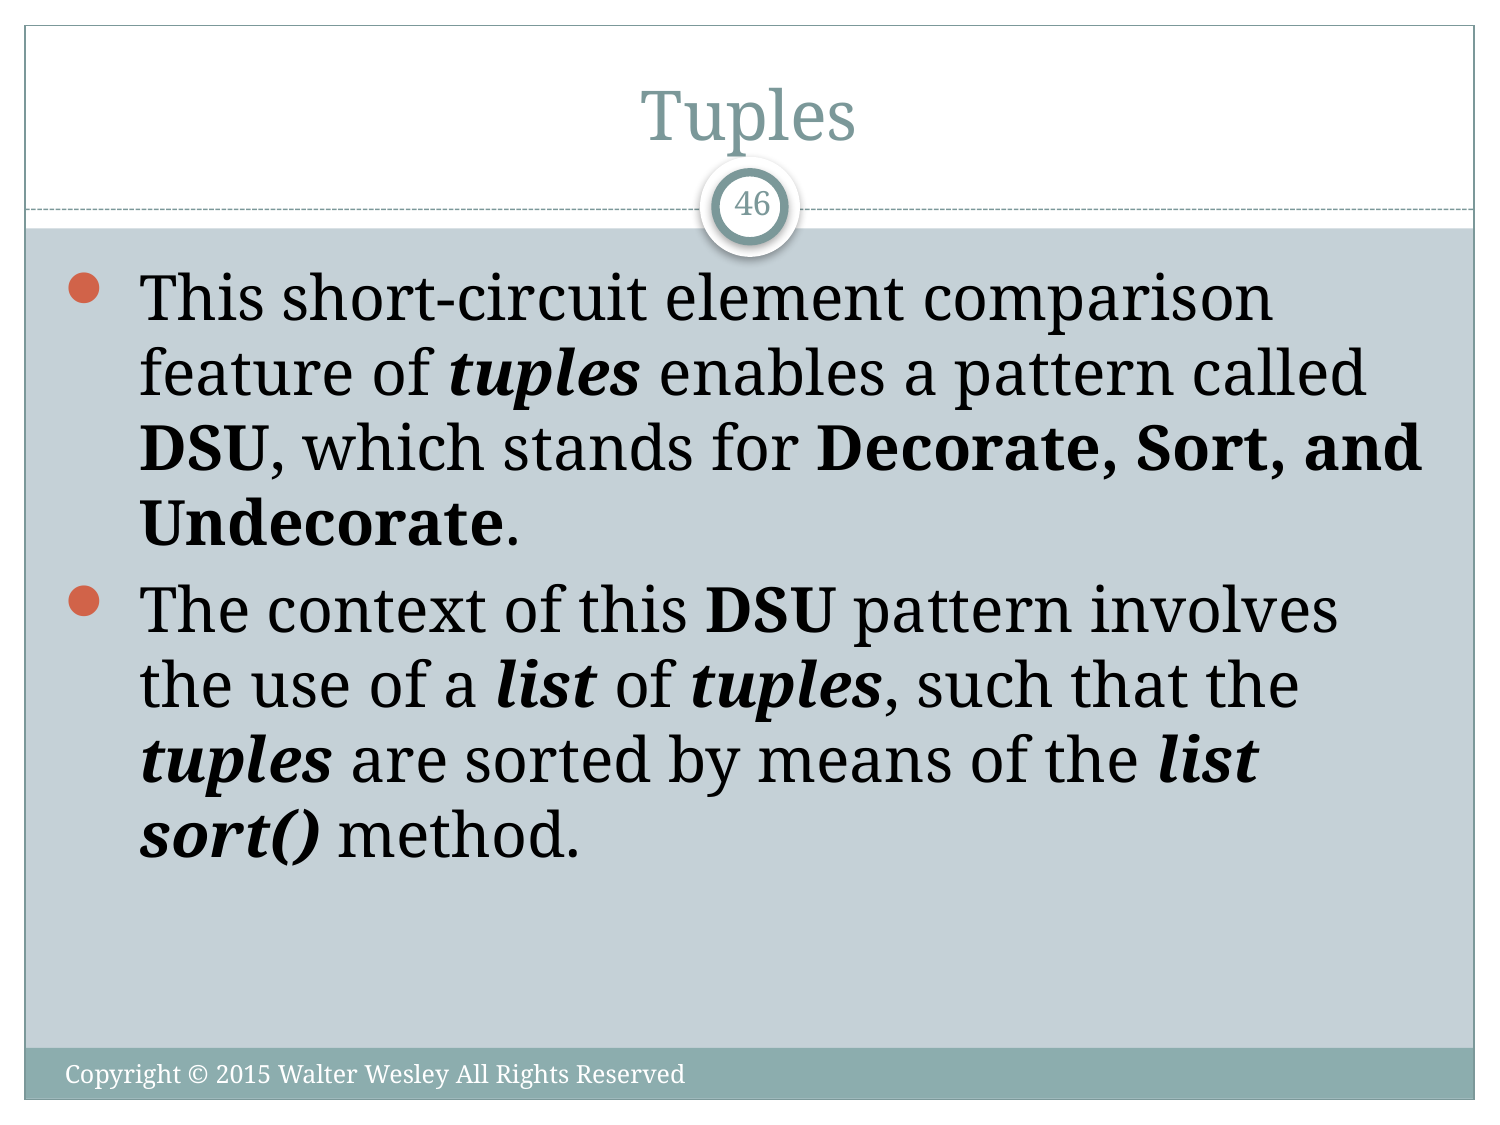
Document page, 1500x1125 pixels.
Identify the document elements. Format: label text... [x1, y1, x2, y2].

footer Copyright © 2015 Walter Wesley All Rights Reserved [50, 1051, 763, 1112]
title Tuples [49, 37, 1450, 162]
slide_number 46 [715, 168, 791, 241]
list This short-circuit element comparison feature of tuples enables a pattern called DSU, which stands for Decorate, Sort, and Undecorate. The context of this DSU pattern involves the use of a list of tuples, such that the tuples are sorted by means of the list sort() method. [49, 250, 1445, 1001]
